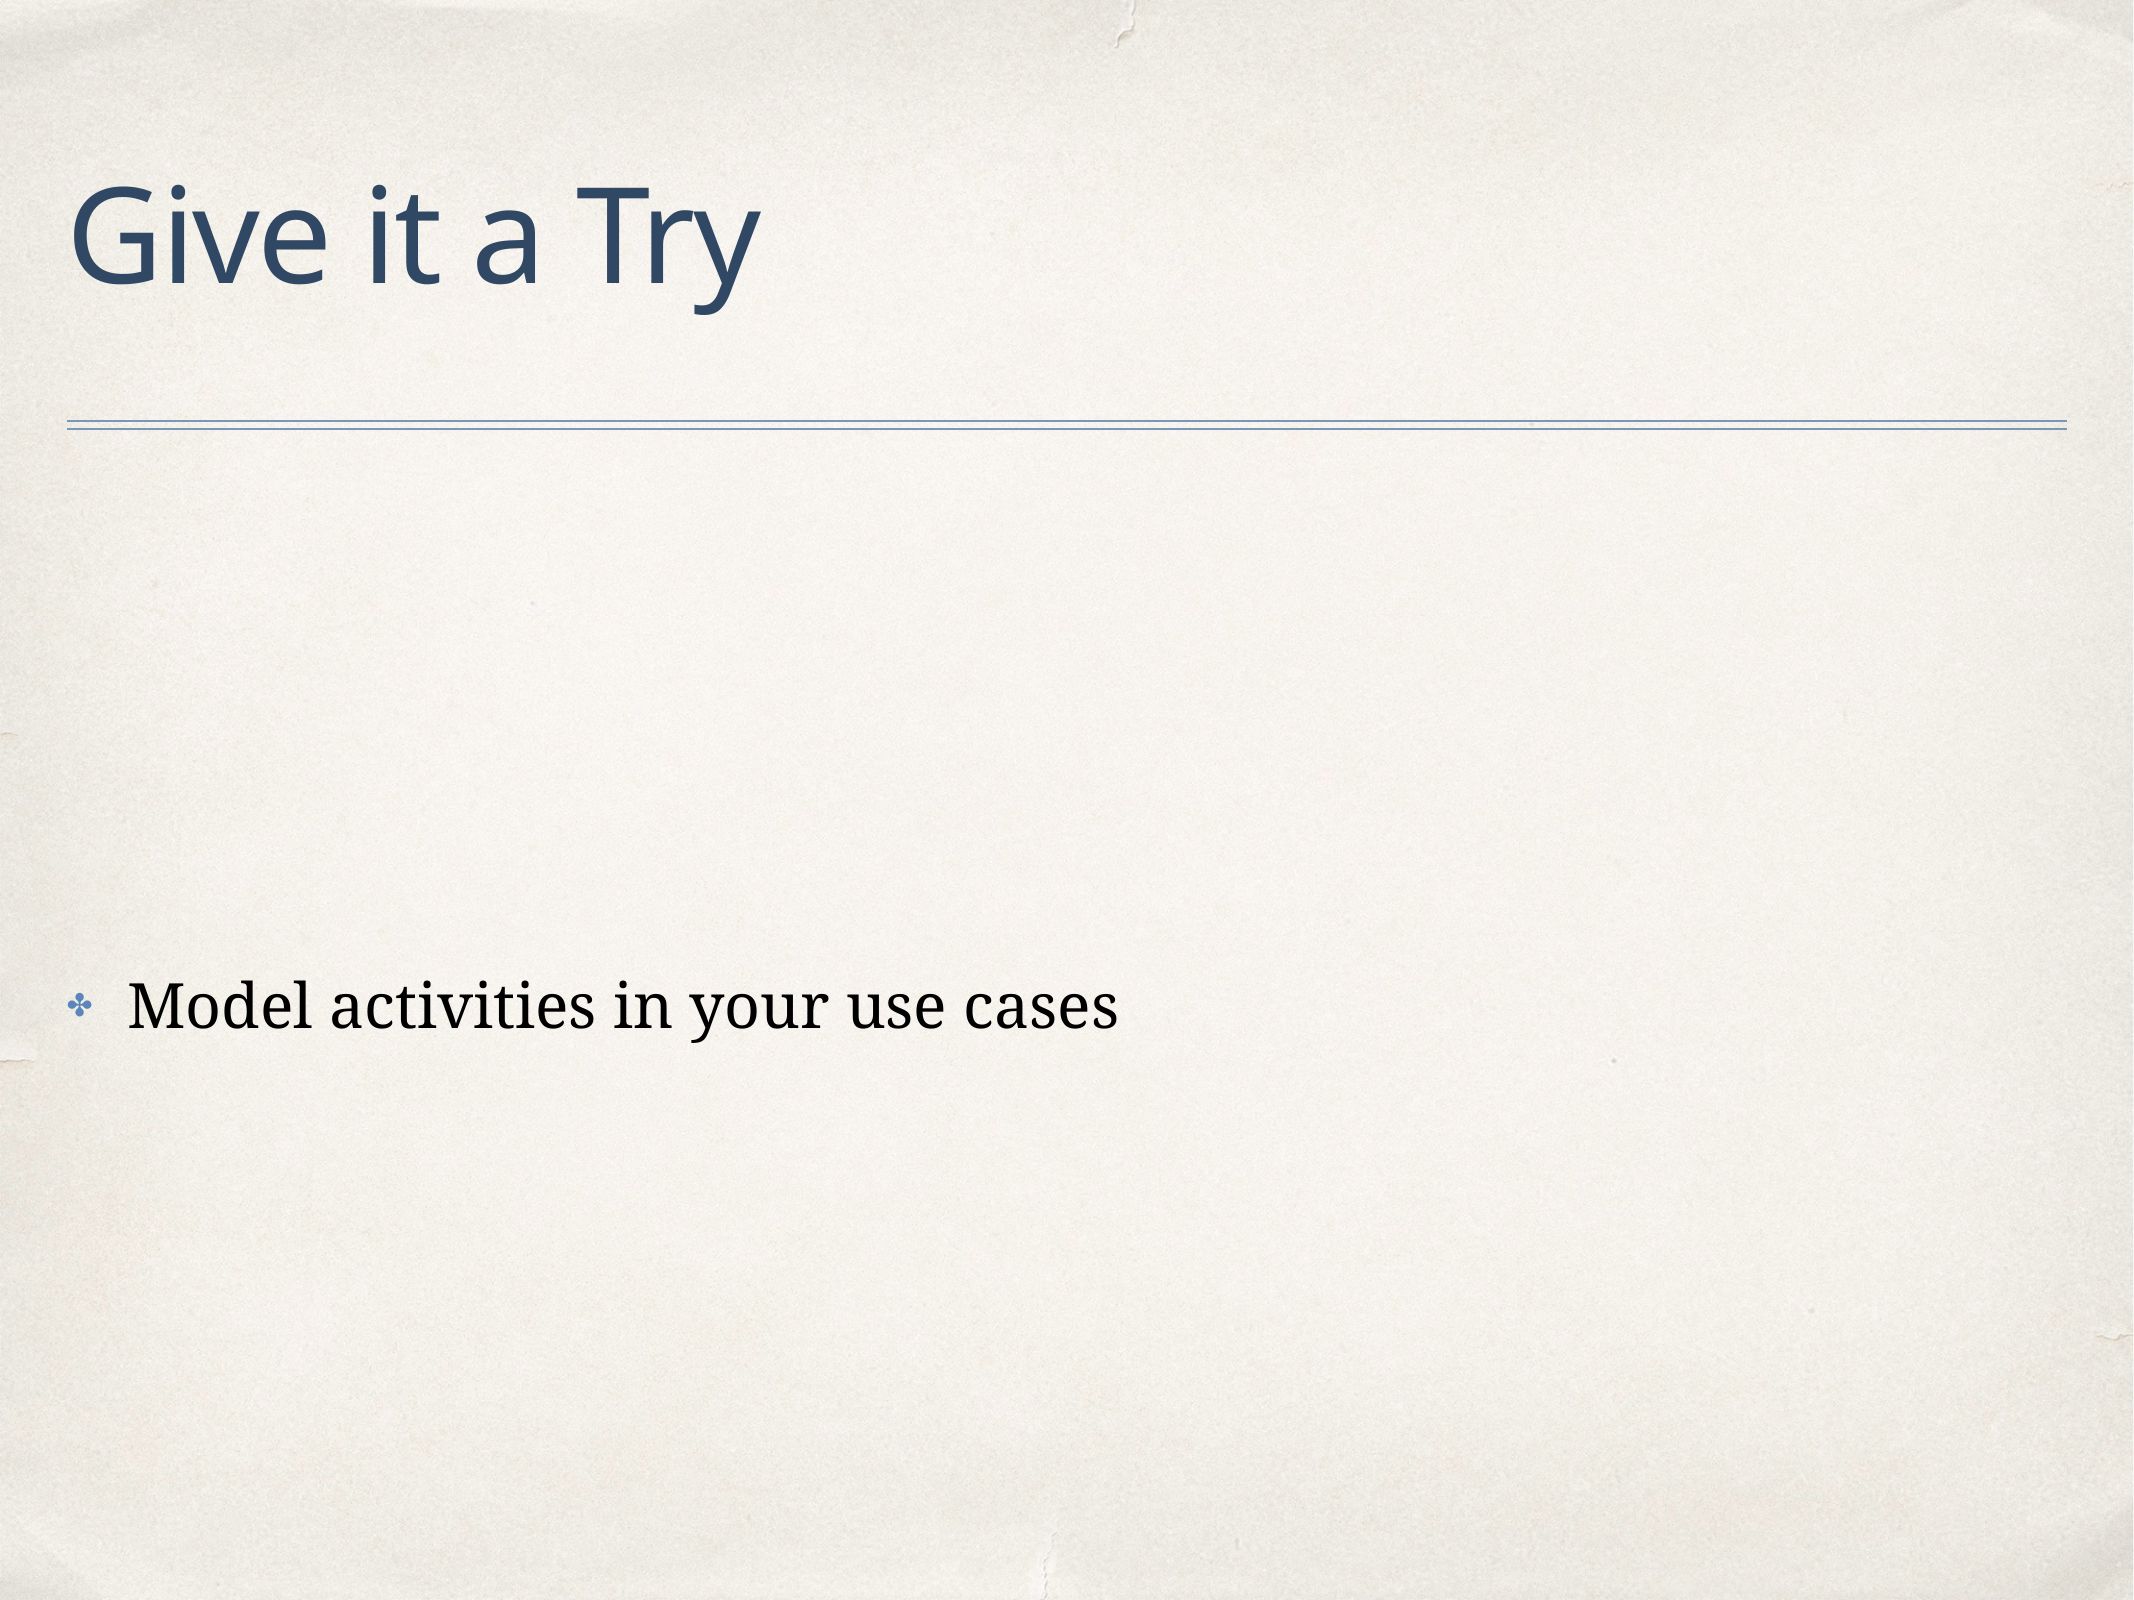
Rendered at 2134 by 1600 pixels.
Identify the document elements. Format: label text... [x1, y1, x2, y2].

picture [0, 0, 2134, 1600]
title Give it a Try [57, 72, 2076, 409]
list Model activities in your use cases [57, 489, 2076, 1528]
